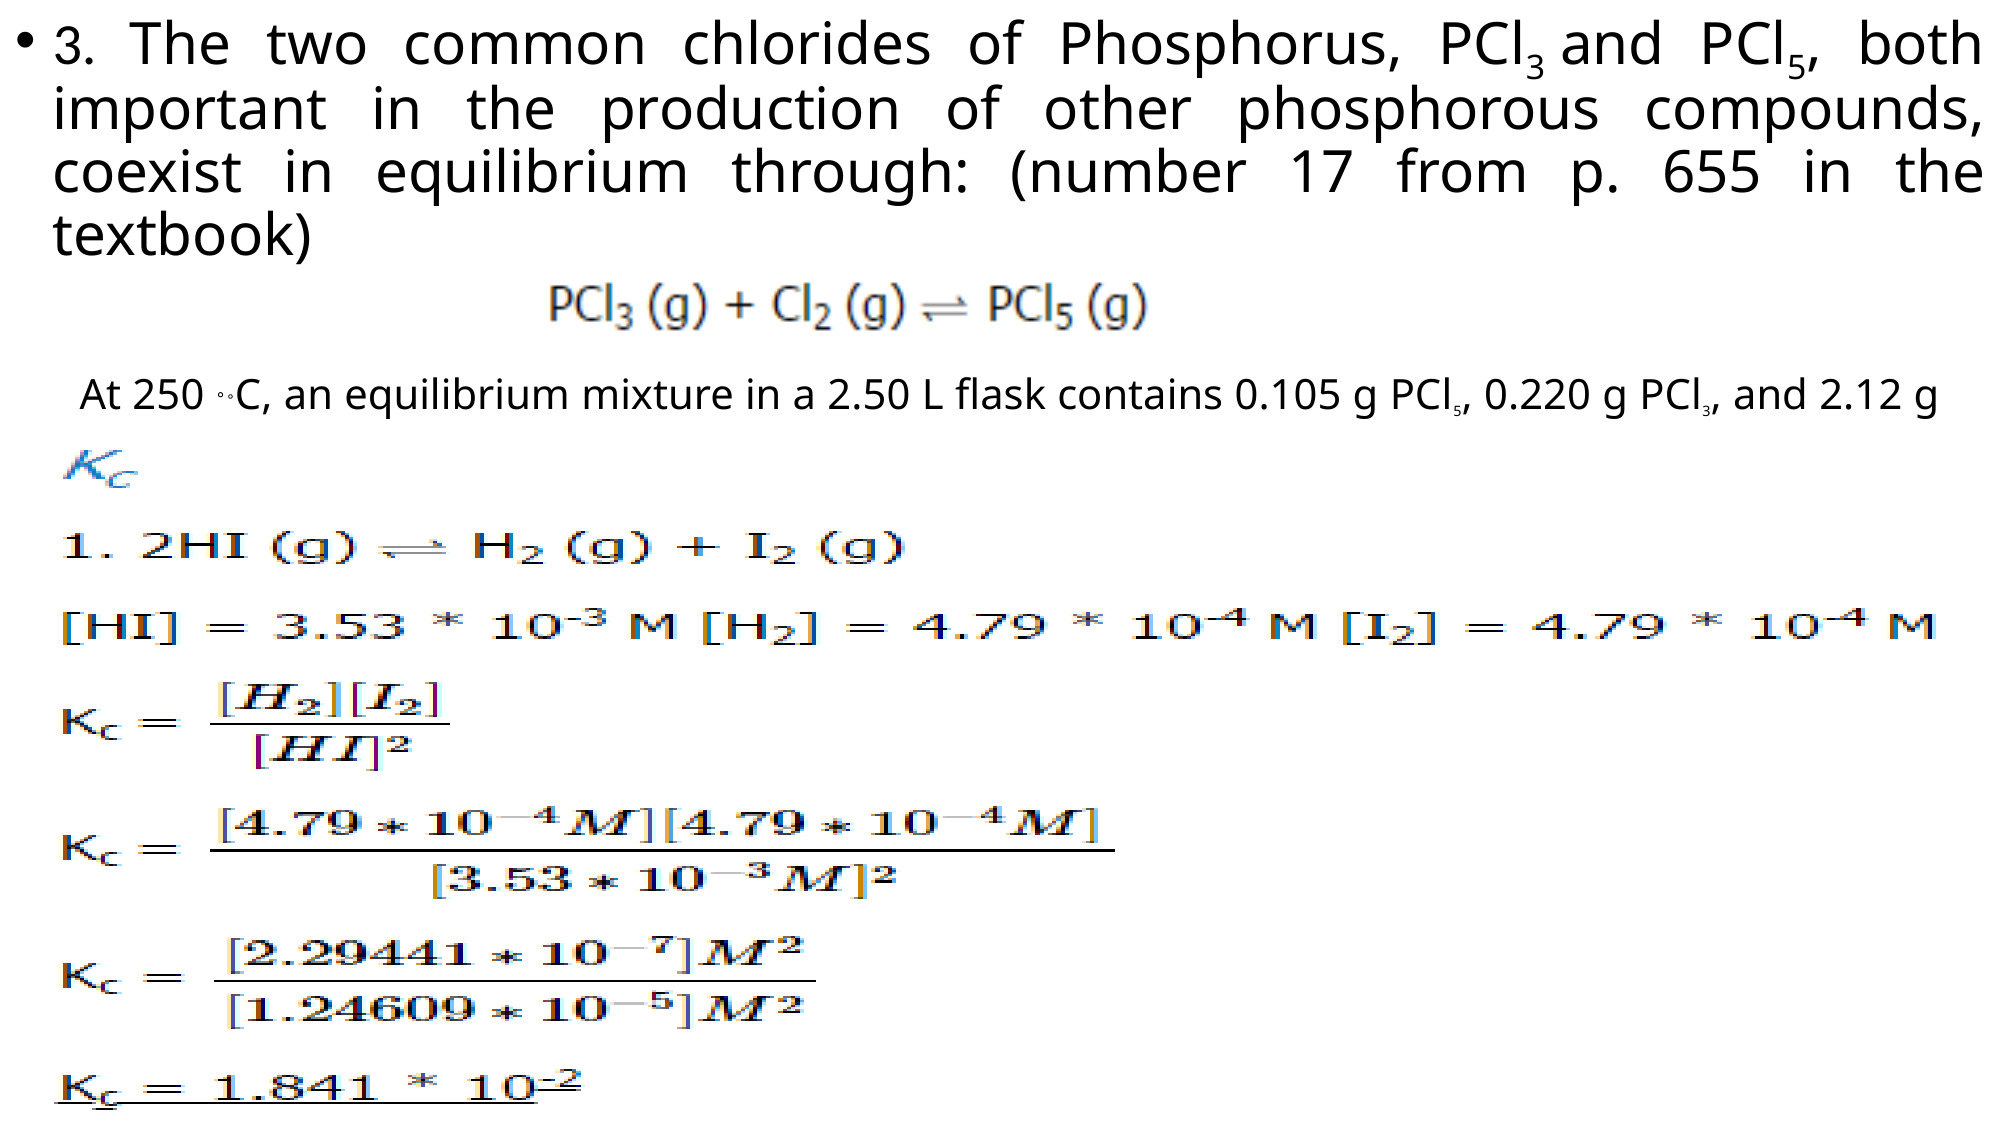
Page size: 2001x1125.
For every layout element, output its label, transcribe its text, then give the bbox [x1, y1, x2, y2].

list 3. The two common chlorides of Phosphorus, PCl3 and PCl5, both important in the production of other phosphorous compounds, coexist in equilibrium through: (number 17 from p. 655 in the textbook) [0, 0, 2000, 424]
picture [511, 240, 1198, 363]
picture [0, 424, 2000, 1125]
text_box At 250 ∘∘C, an equilibrium mixture in a 2.50 L flask contains 0.105 g PCl5, 0.220 g PCl3, and 2.12 g Cl2. What are the values of (a) Kc and (b) Kp for this reaction? [64, 360, 1955, 424]
